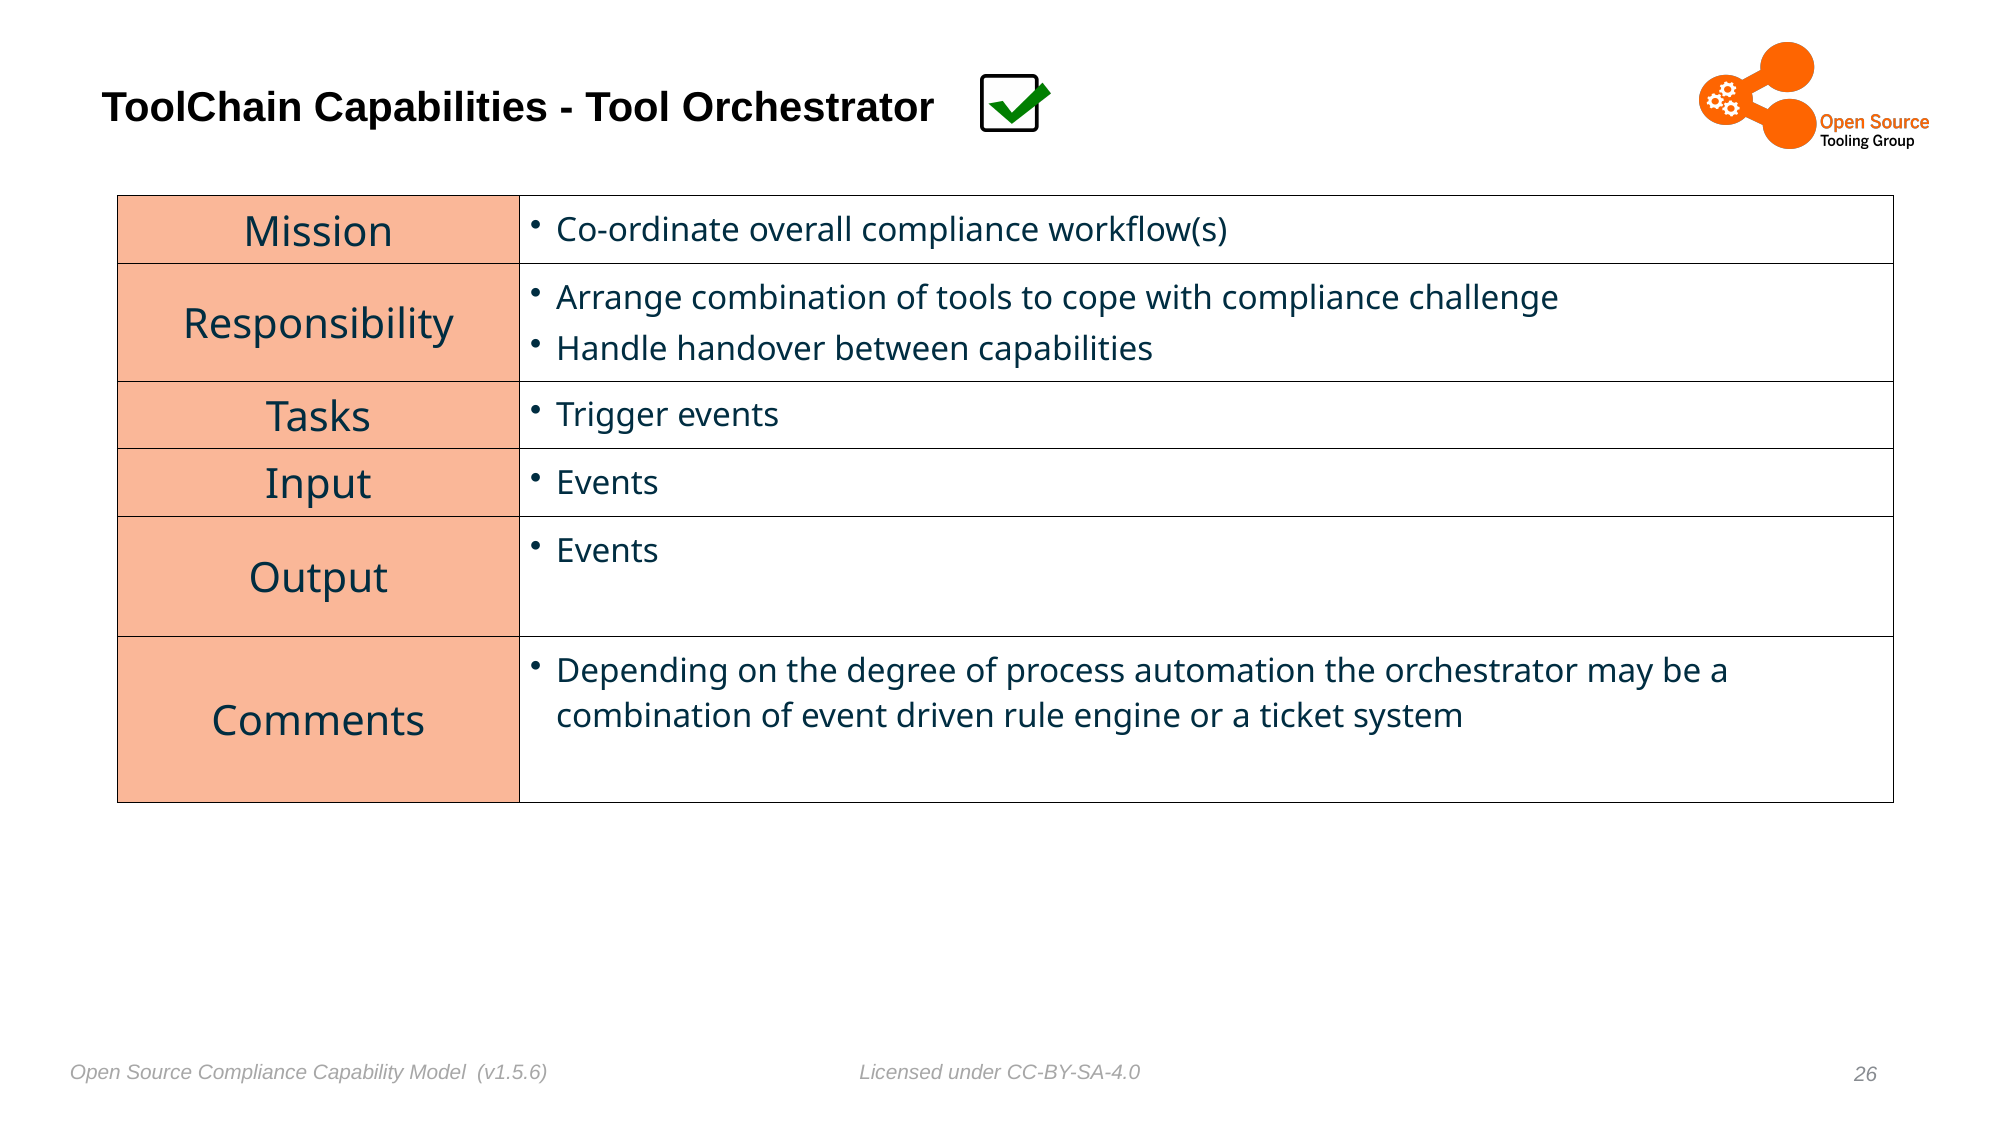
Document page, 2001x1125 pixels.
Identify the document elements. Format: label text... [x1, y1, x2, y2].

table_cell Depending on the degree of process automation the orchestrator may be a combination of event driven rule engine or a ticket system [520, 637, 1893, 802]
table_header Co-ordinate overall compliance workflow(s) [520, 196, 1893, 263]
table_cell Events [520, 449, 1893, 516]
table_cell Input [118, 449, 519, 516]
table_cell Trigger events [520, 382, 1893, 448]
table_cell Comments [118, 637, 519, 802]
picture [980, 74, 1051, 133]
picture [1699, 42, 1929, 149]
table_cell Arrange combination of tools to cope with compliance challenge Handle handover between capabilities [520, 264, 1893, 381]
table_cell Output [118, 517, 519, 636]
slide_number 26 [1843, 1053, 1886, 1092]
table_cell Responsibility [118, 264, 519, 381]
table_cell Tasks [118, 382, 519, 448]
title ToolChain Capabilities - Tool Orchestrator [93, 58, 1707, 157]
table_header Mission [118, 196, 519, 263]
table_cell Events [520, 517, 1893, 636]
